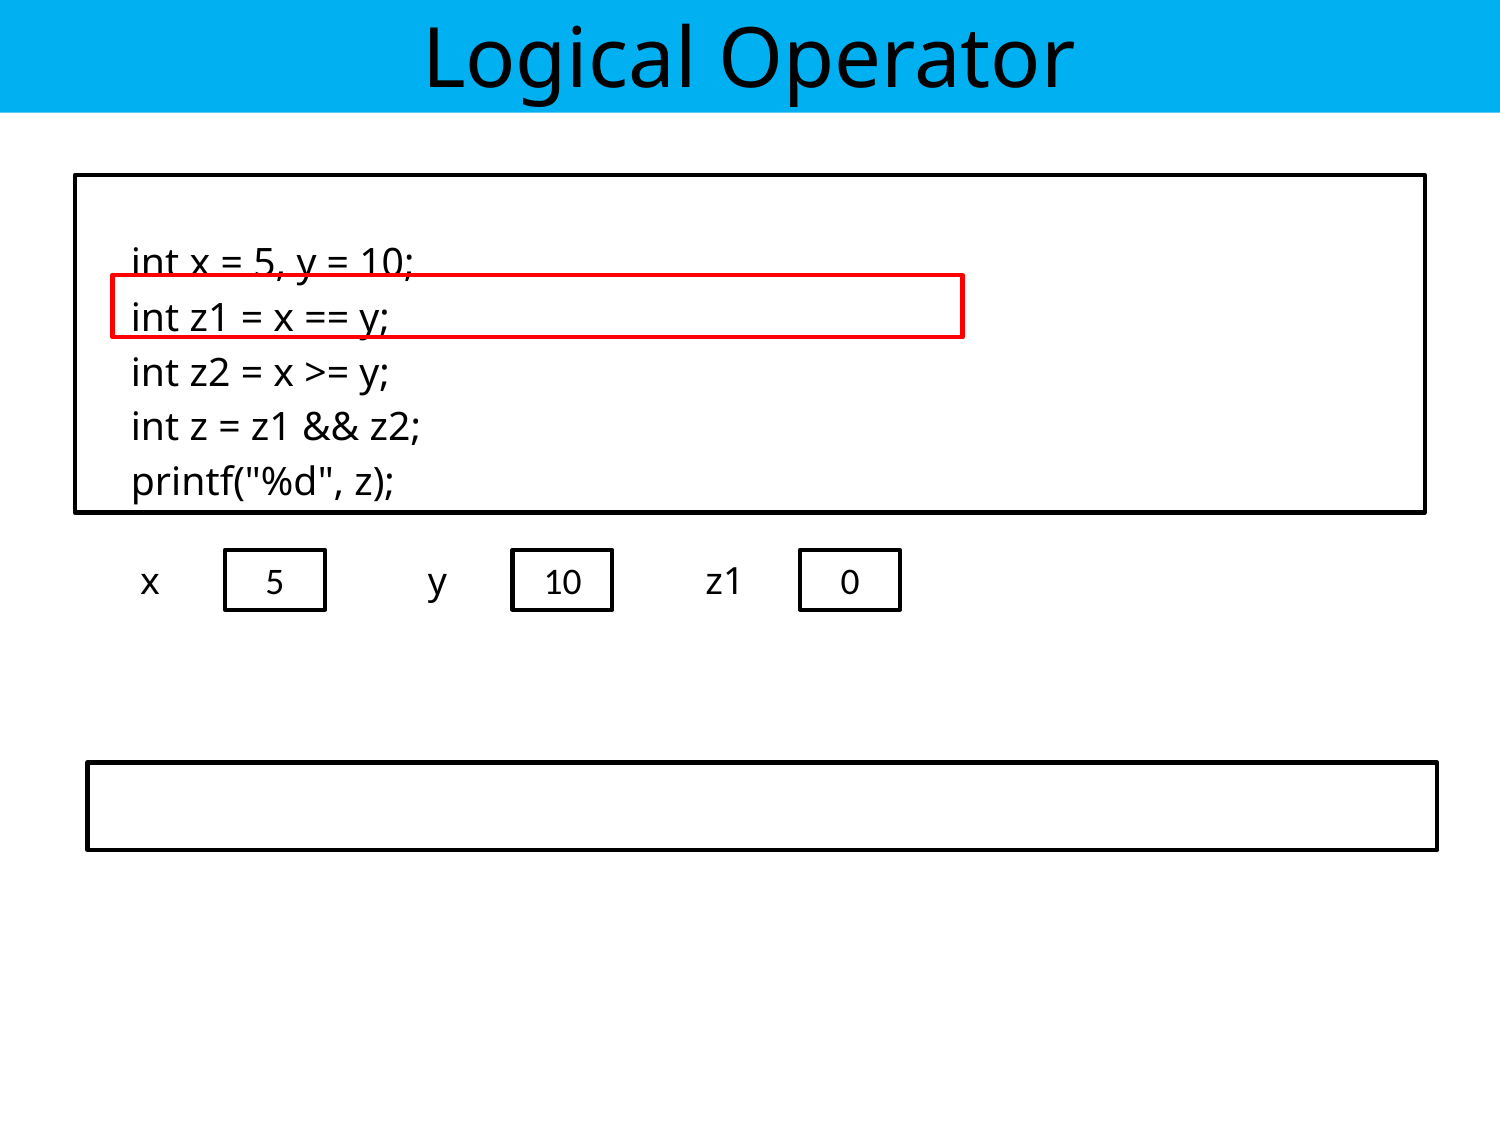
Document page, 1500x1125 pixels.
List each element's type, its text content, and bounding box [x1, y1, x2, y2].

text_box 5 [223, 548, 327, 612]
text_box y [385, 548, 490, 612]
text_box 0 [798, 548, 902, 612]
text_box 10 [510, 548, 614, 612]
text_box [85, 760, 1439, 852]
text_box int x = 5, y = 10; int z1 = x == y; int z2 = x >= y; int z = z1 && z2; printf("%d", z); [73, 173, 1427, 515]
text_box Logical Operator [0, 0, 1500, 113]
text_box z1 [673, 548, 777, 612]
text_box [110, 273, 965, 339]
text_box x [98, 548, 202, 612]
